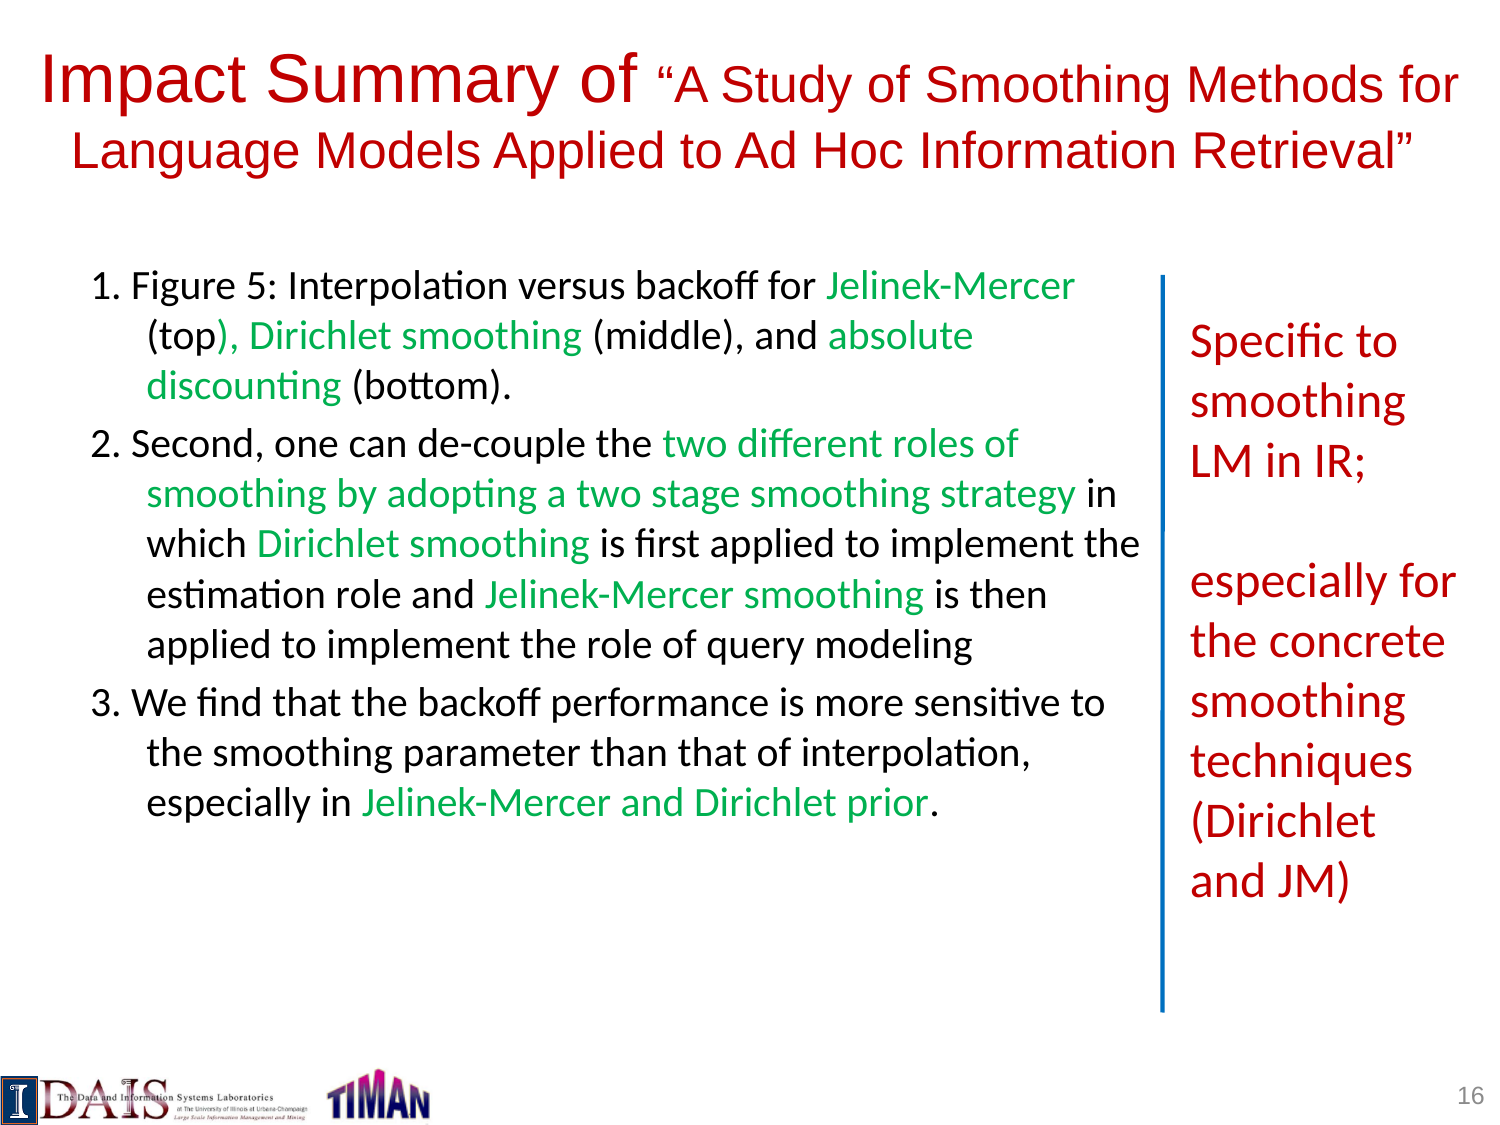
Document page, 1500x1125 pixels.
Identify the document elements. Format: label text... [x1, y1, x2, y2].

text_box Specific to smoothing LM in IR; especially for the concrete smoothing techniques (Dirichlet and JM) [1174, 653, 1475, 915]
picture [0, 1064, 438, 1125]
slide_number 16 [1149, 1065, 1500, 1125]
text_box Specific to smoothing LM in IR; especially for the concrete smoothing techniques (Dirichlet and JM) [1174, 299, 1475, 641]
text_box Impact Summary of “A Study of Smoothing Methods for Language Models Applied to Ad Hoc Information Retrieval” [0, 24, 1500, 188]
list 1. Figure 5: Interpolation versus backoff for Jelinek-Mercer (top), Dirichlet smoothing (middle), and absolute discounting (bottom). 2. Second, one can de-couple the two different roles of smoothing by adopting a two stage smoothing strategy in which Dirichlet smoothing is first applied to implement the estimation role and Jelinek-Mercer smoothing is then applied to implement the role of query modeling 3. We find that the backoff performance is more sensitive to the smoothing parameter than that of interpolation, especially in Jelinek-Mercer and Dirichlet prior. [75, 249, 1163, 993]
